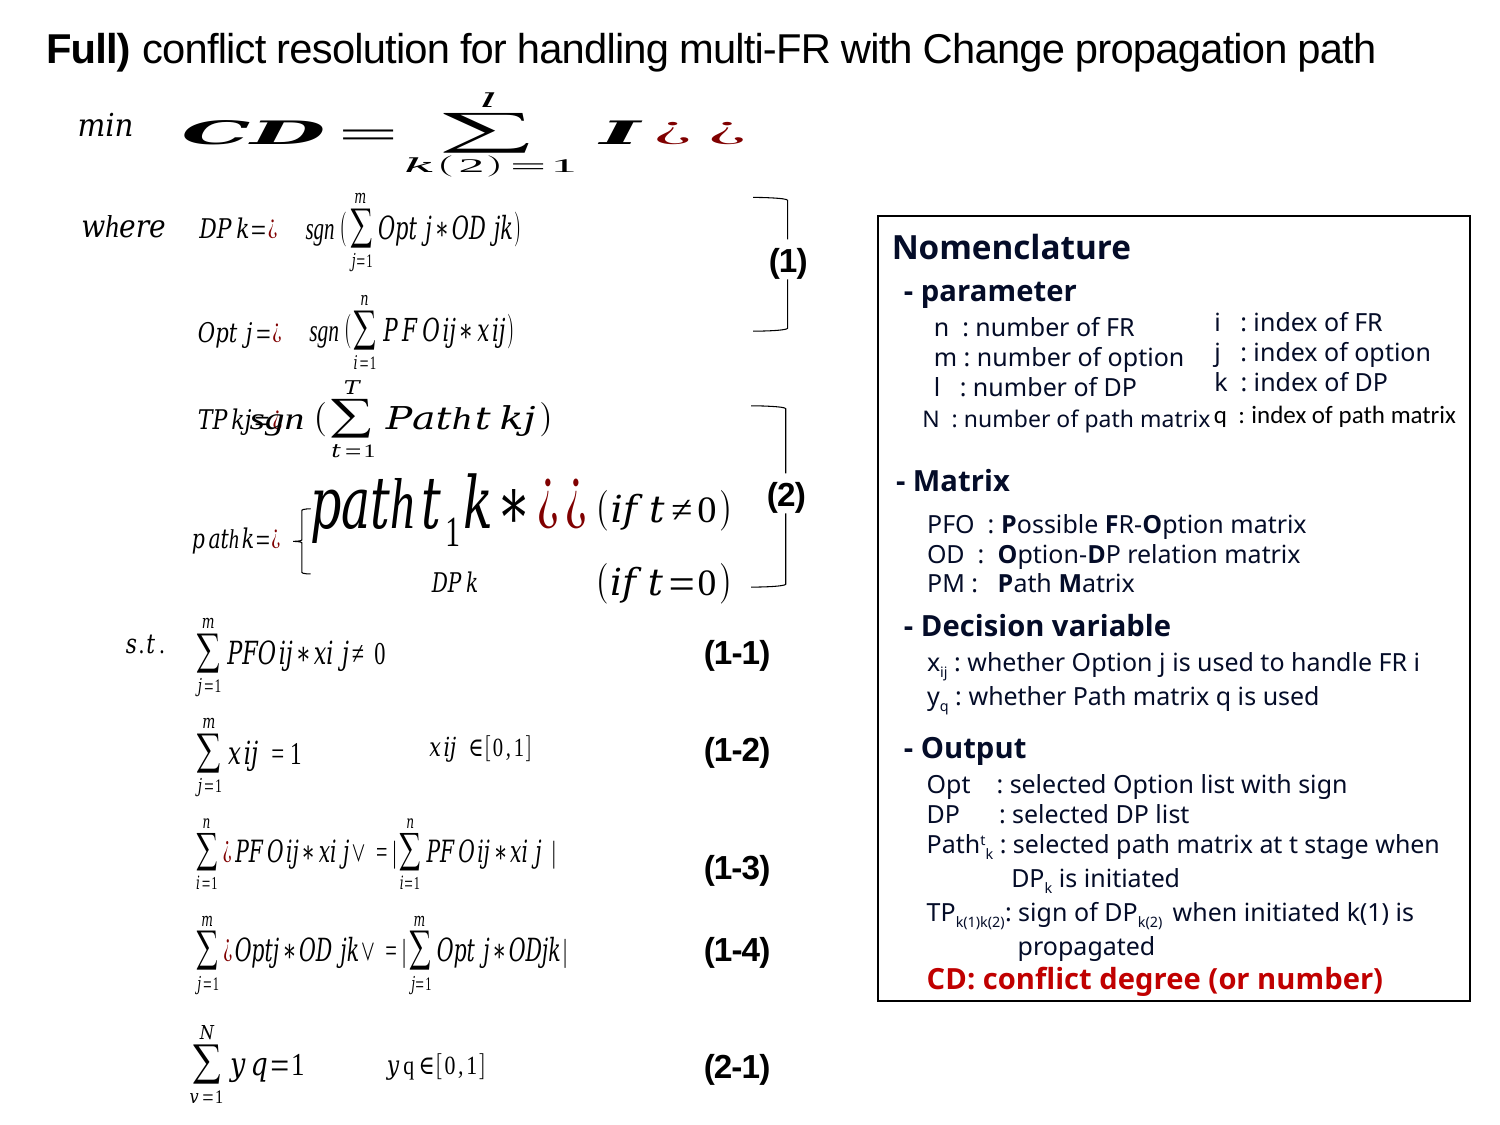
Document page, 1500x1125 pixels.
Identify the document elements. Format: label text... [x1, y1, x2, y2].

text_box [753, 196, 789, 332]
text_box (1-4) [703, 928, 773, 969]
text_box N : number of path matrix [889, 397, 1226, 440]
text_box (1-2) [703, 727, 773, 768]
text_box Full) conflict resolution for handling multi-FR with Change propagation path [45, 22, 1376, 73]
text_box q : index of path matrix [1199, 390, 1477, 436]
text_box xij : whether Option j is used to handle FR i yq : whether Path matrix q is used [927, 646, 1464, 715]
text_box (2-1) [703, 1045, 778, 1086]
text_box i : index of FR j : index of option k : index of DP [1214, 306, 1487, 397]
text_box (1) [768, 239, 838, 280]
text_box [877, 215, 1471, 1002]
text_box [751, 405, 787, 588]
text_box Opt : selected Option list with sign DP : selected DP list Pathtk : selected path matrix at t stage when DPk is initiated TPk(1)k(2): sign of DPk(2) when initiated k(1) is propagated CD: conflict degree (or number) [926, 768, 1470, 996]
text_box - Output [903, 729, 1231, 765]
text_box [293, 508, 311, 575]
text_box - Decision variable [903, 607, 1231, 643]
text_box (1-3) [703, 845, 778, 886]
text_box (2) [766, 473, 836, 514]
text_box (1-1) [703, 631, 773, 672]
